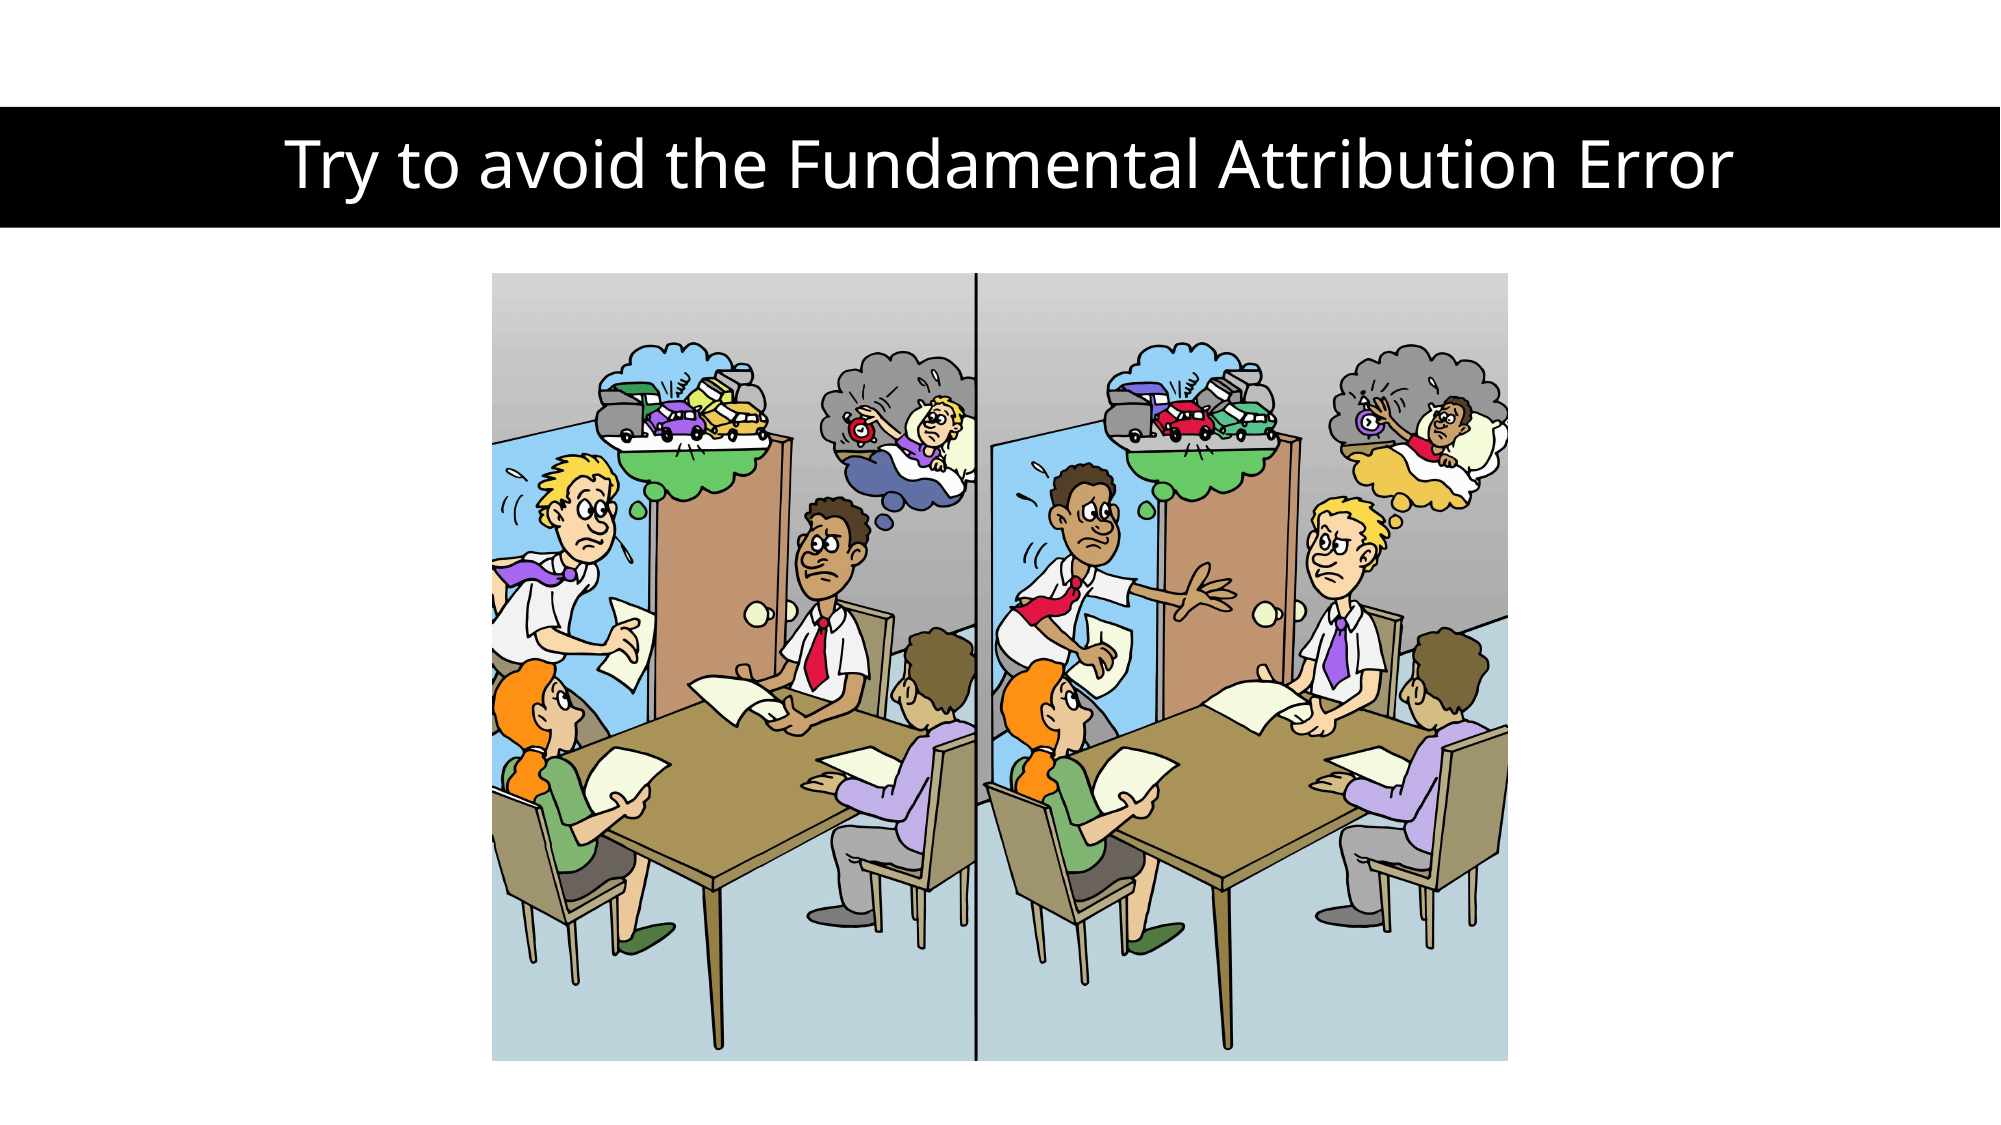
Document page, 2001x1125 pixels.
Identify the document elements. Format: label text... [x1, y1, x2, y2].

title Try to avoid the Fundamental Attribution Error [91, 105, 1931, 228]
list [492, 273, 1508, 1061]
text_box [0, 106, 2000, 229]
